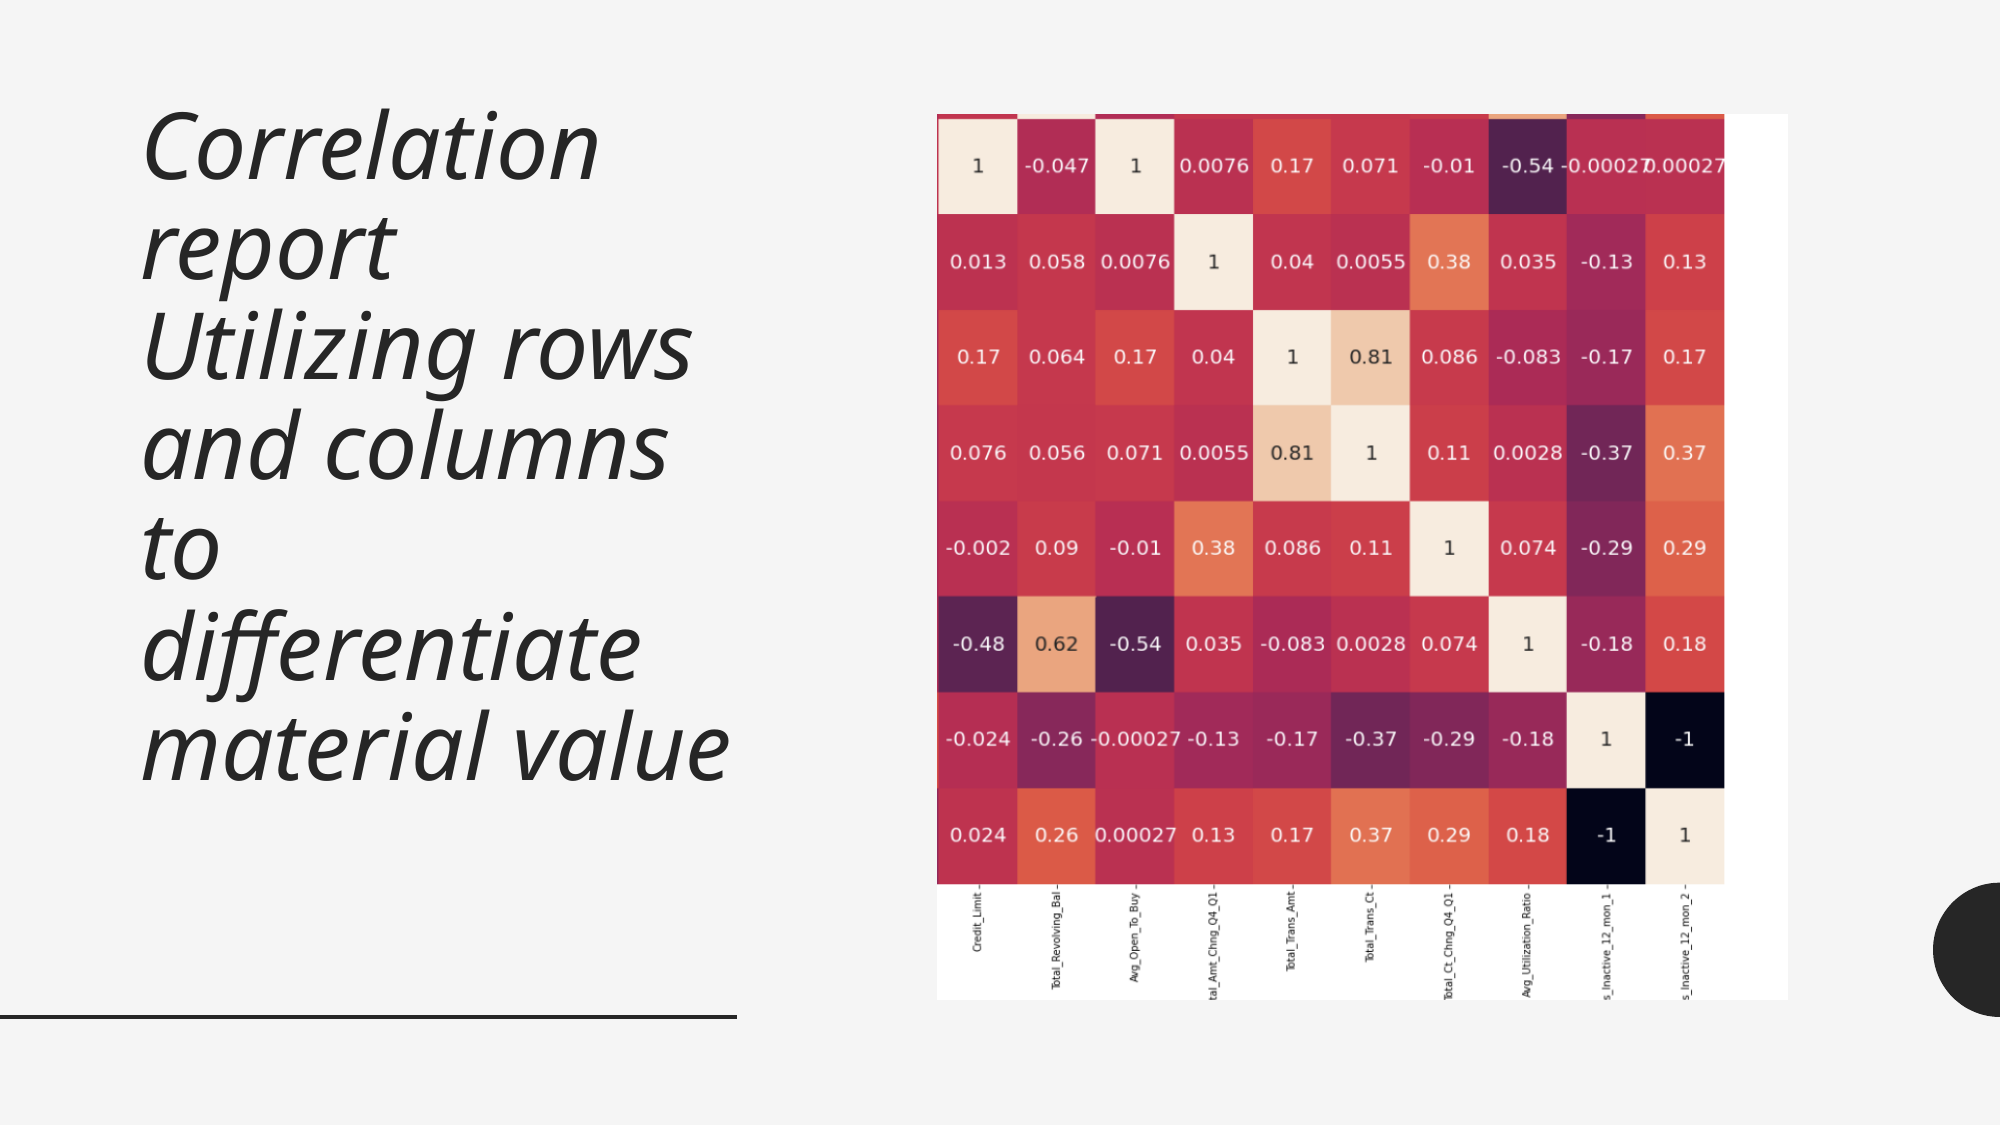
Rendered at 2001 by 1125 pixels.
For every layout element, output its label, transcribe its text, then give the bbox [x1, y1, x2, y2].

title Correlation report Utilizing rows and columns to differentiate material value [125, 91, 754, 905]
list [937, 114, 1788, 1000]
